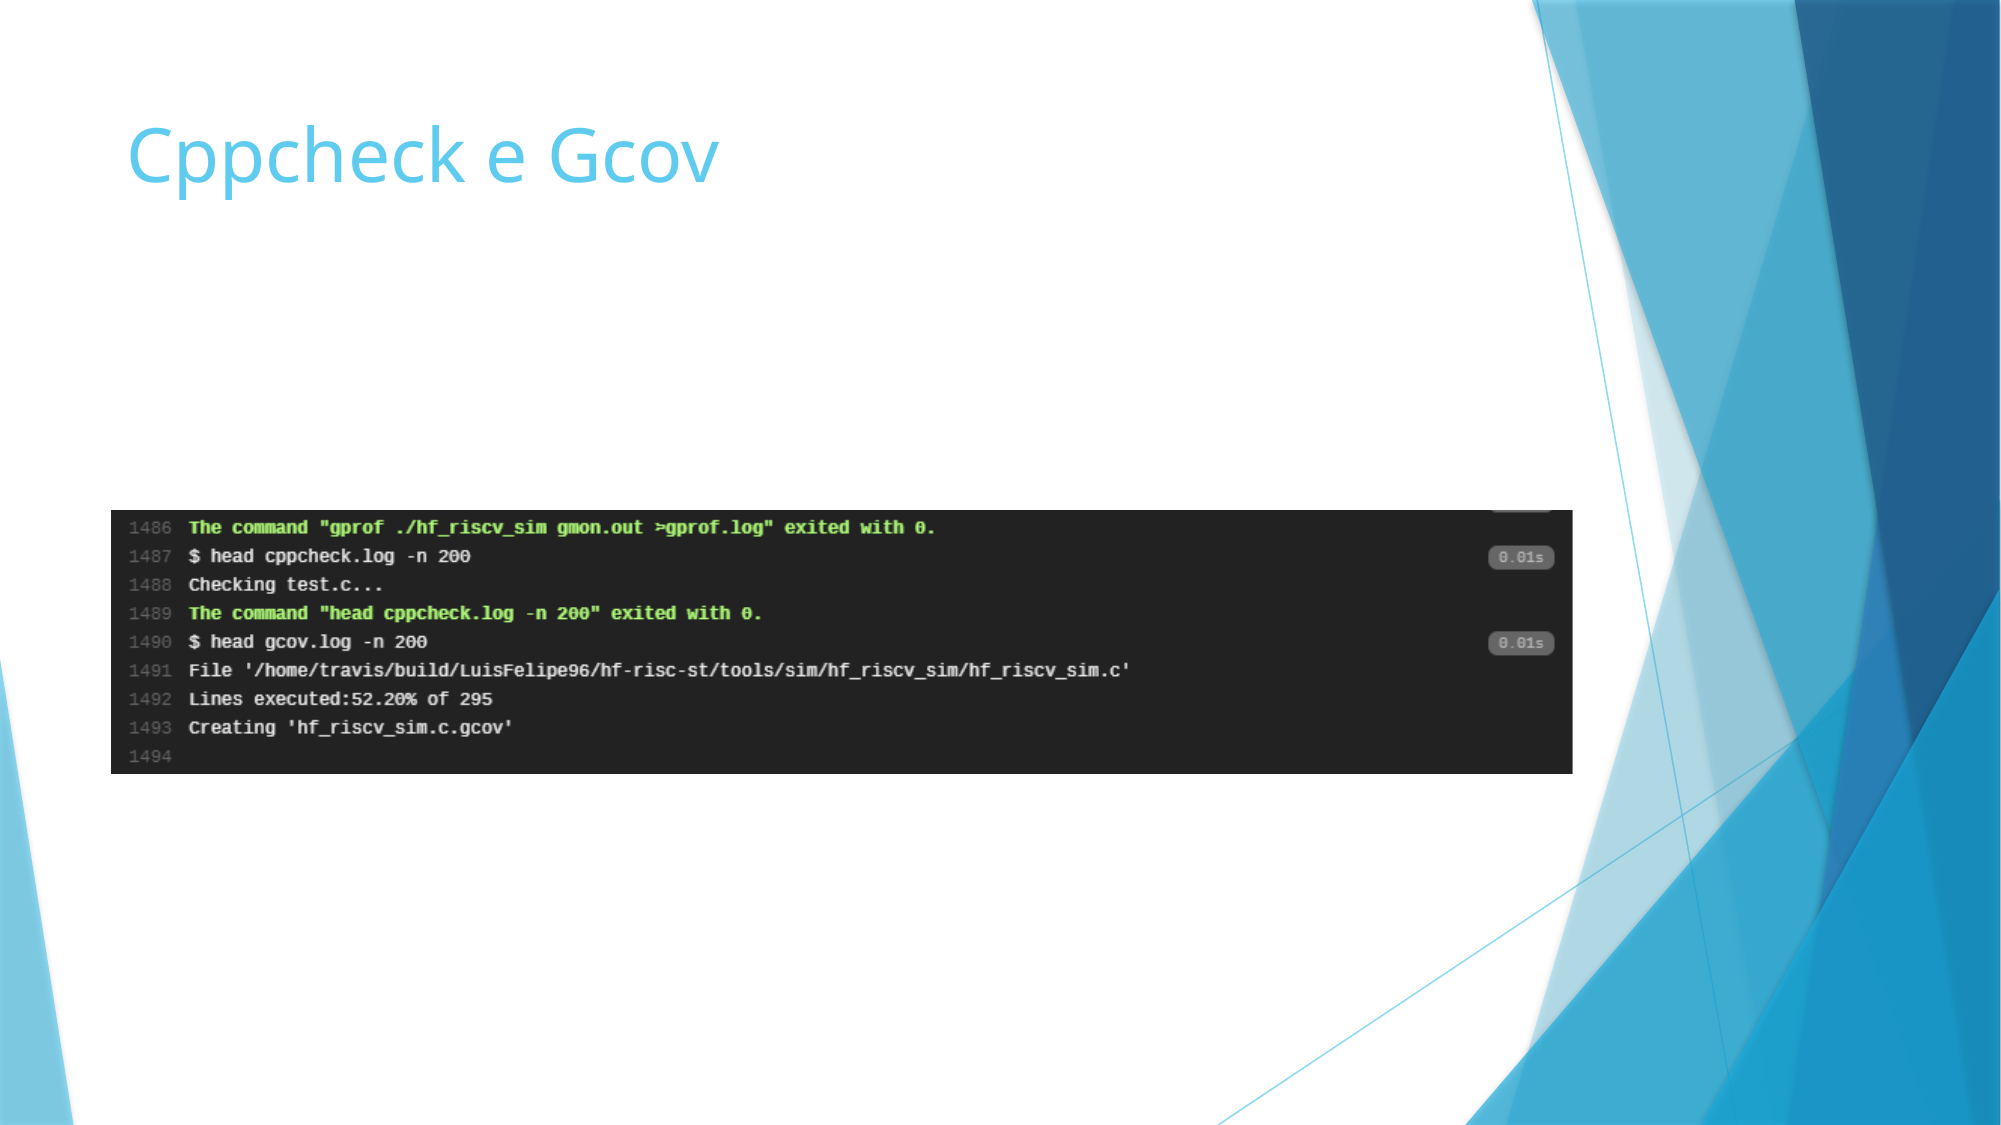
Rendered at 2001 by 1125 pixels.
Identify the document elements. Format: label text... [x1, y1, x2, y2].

title Cppcheck e Gcov [111, 99, 1522, 317]
picture [110, 510, 1574, 774]
